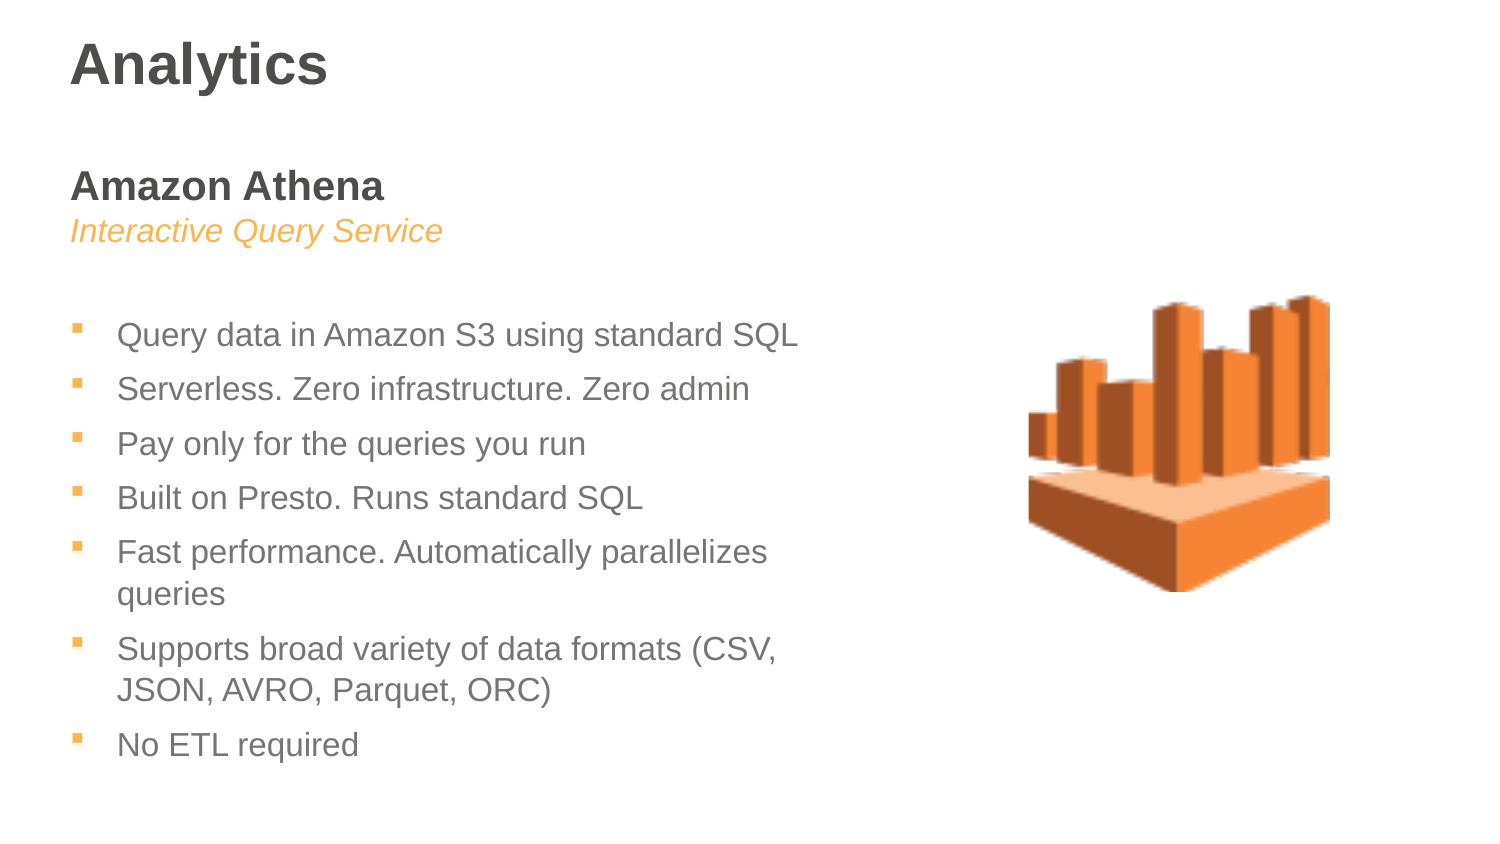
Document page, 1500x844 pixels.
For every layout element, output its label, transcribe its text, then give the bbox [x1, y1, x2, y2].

text_box Amazon Athena Interactive Query Service [55, 151, 928, 257]
text_box Analytics [55, 18, 1402, 109]
picture [1028, 294, 1331, 592]
text_box Query data in Amazon S3 using standard SQL Serverless. Zero infrastructure. Zero admin Pay only for the queries you run Built on Presto. Runs standard SQL Fast performance. Automatically parallelizes queries Supports broad variety of data formats (CSV, JSON, AVRO, Parquet, ORC) No ETL required [55, 303, 894, 771]
